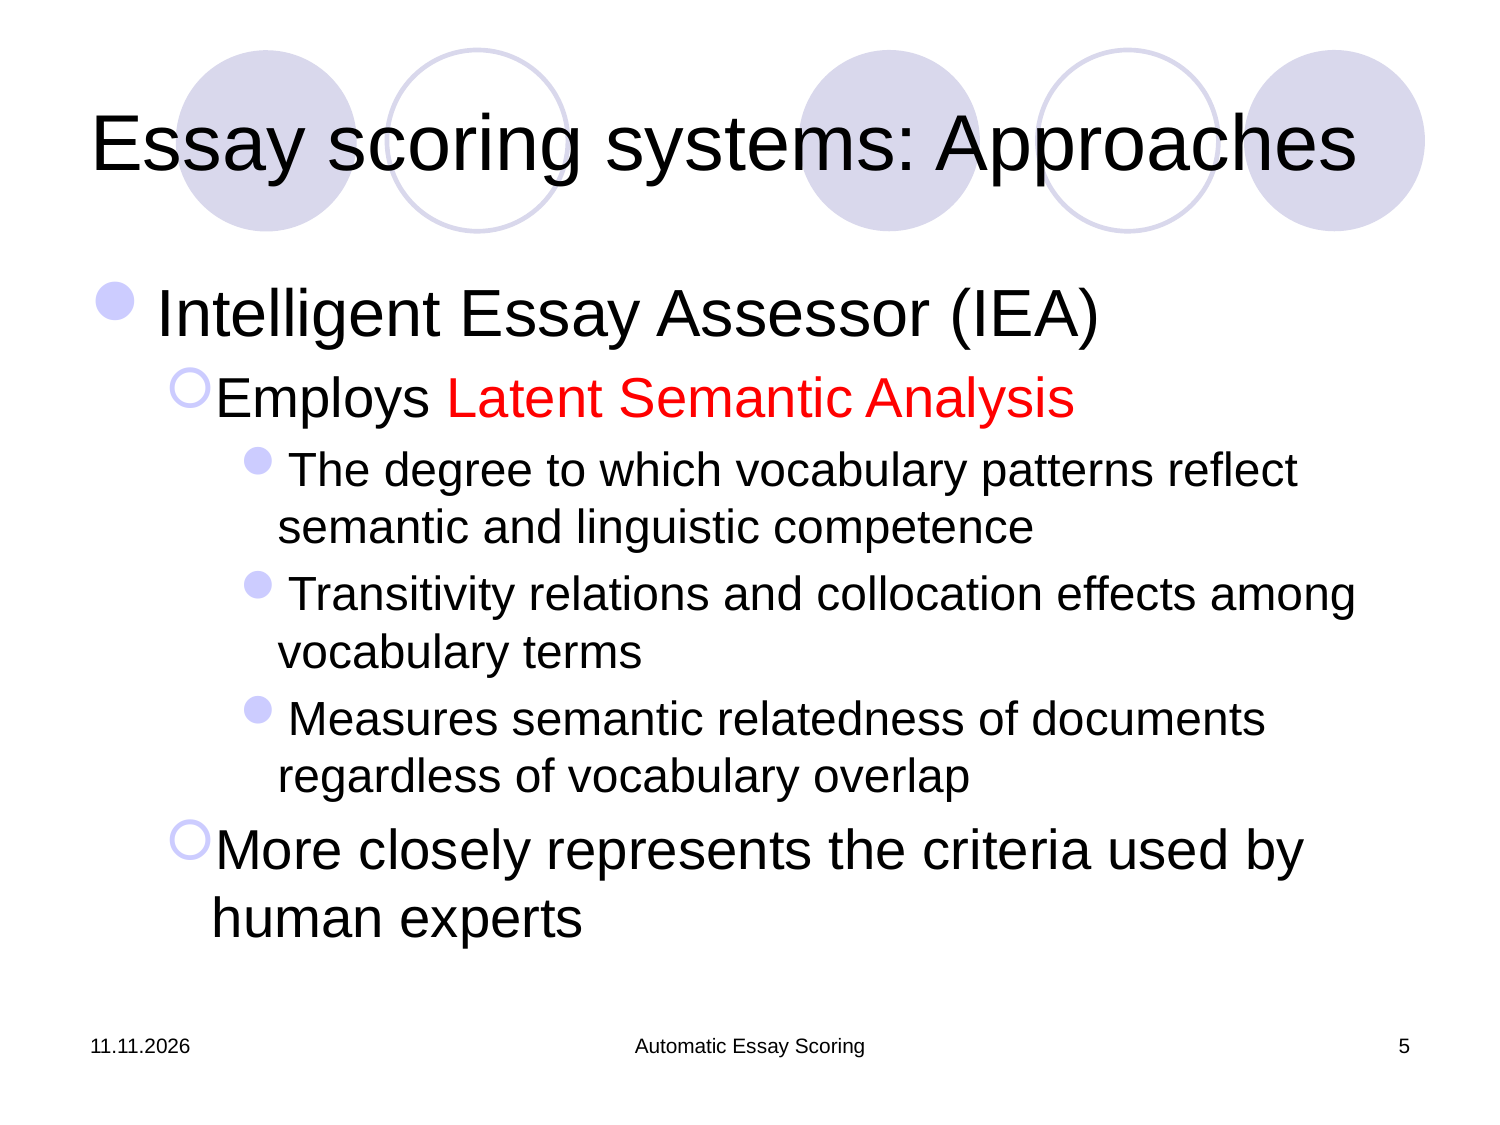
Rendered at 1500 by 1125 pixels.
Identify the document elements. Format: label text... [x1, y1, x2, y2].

footer Automatic Essay Scoring [512, 1024, 988, 1101]
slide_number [74, 1024, 426, 1101]
slide_number 5 [1074, 1024, 1426, 1101]
list Intelligent Essay Assessor (IEA) Employs Latent Semantic Analysis The degree to which vocabulary patterns reflect semantic and linguistic competence Transitivity relations and collocation effects among vocabulary terms Measures semantic relatedness of documents regardless of vocabulary overlap More closely represents the criteria used by human experts [75, 262, 1425, 1006]
title Essay scoring systems: Approaches [75, 45, 1425, 233]
